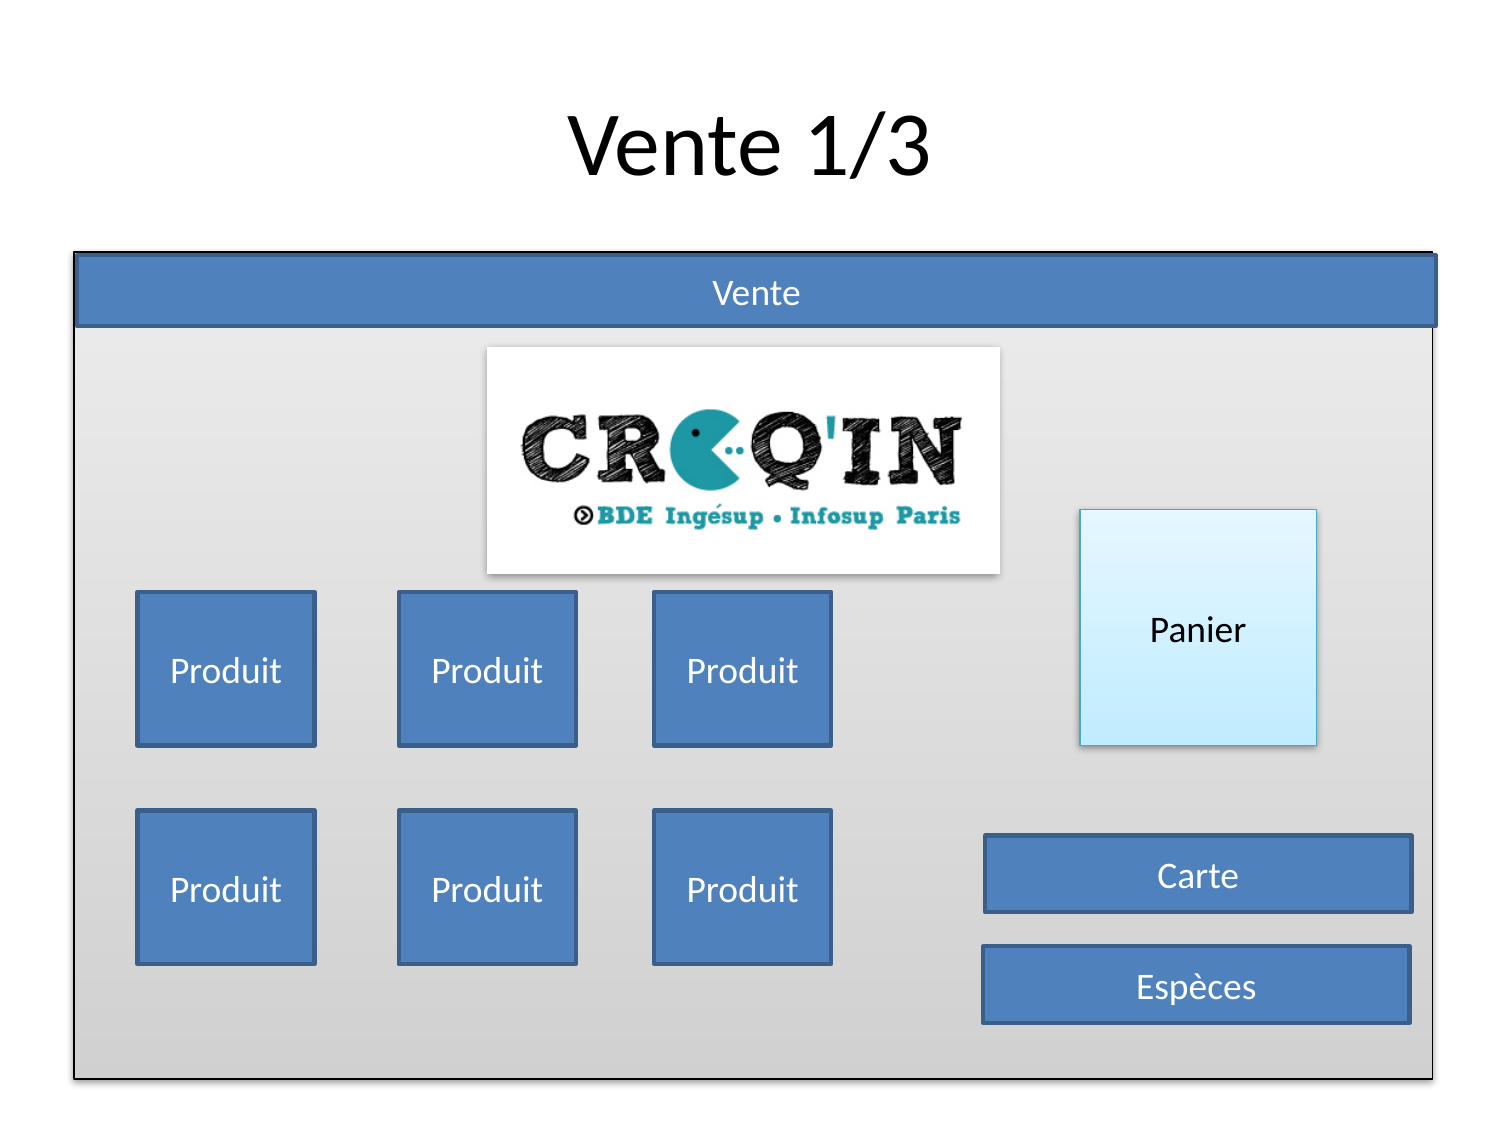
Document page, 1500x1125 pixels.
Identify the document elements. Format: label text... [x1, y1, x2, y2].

text_box Panier [1079, 509, 1317, 746]
text_box Produit [652, 590, 833, 748]
text_box Vente [75, 253, 1438, 328]
title Vente 1/3 [75, 45, 1425, 233]
text_box [73, 251, 1433, 1080]
text_box Produit [397, 590, 578, 748]
text_box Espèces [981, 944, 1412, 1025]
text_box Produit [135, 590, 317, 748]
text_box Produit [397, 808, 578, 966]
text_box Produit [652, 808, 833, 966]
text_box Produit [135, 808, 317, 966]
picture [501, 361, 986, 561]
text_box Carte [983, 833, 1414, 914]
